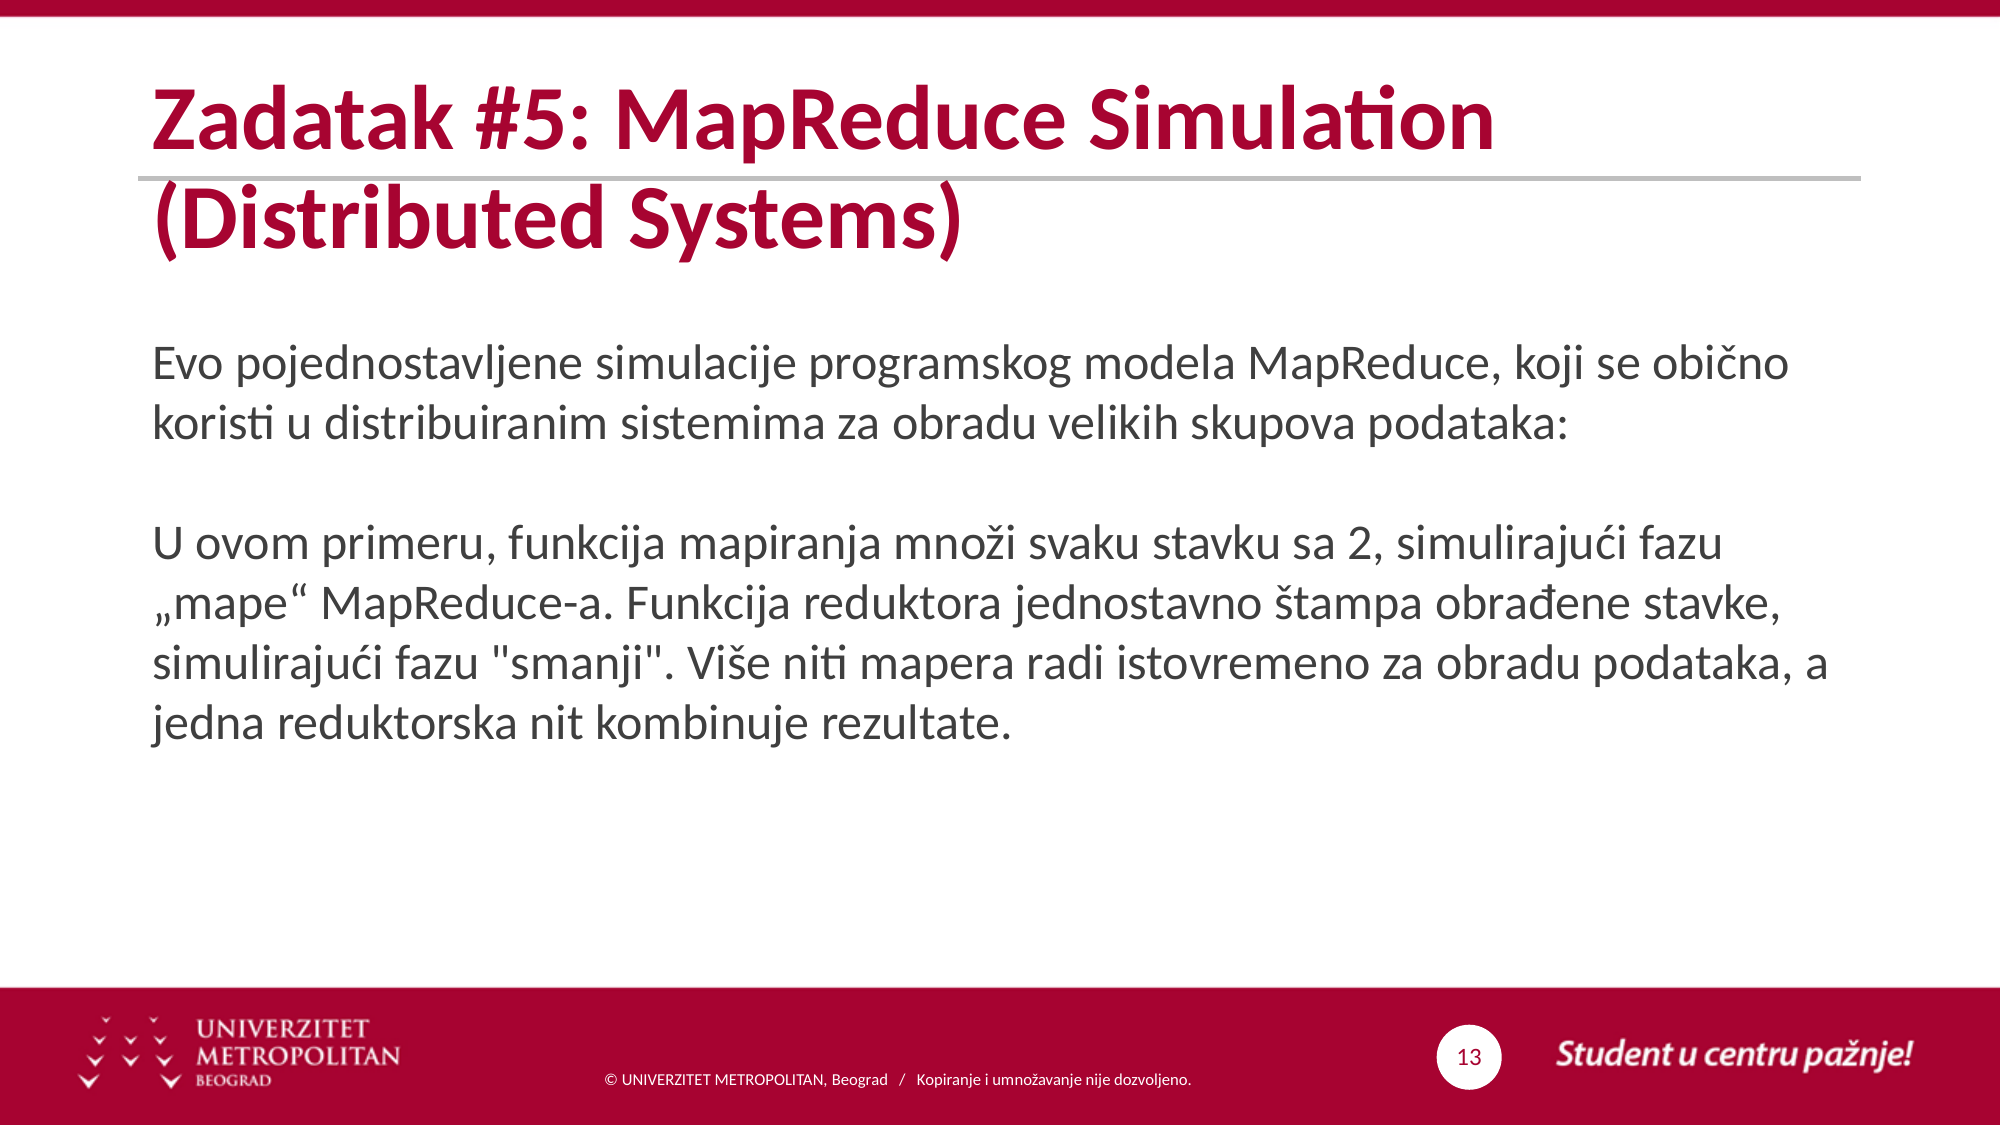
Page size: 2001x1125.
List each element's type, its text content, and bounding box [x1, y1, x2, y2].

title Zadatak #5: MapReduce Simulation (Distributed Systems) [137, 63, 1863, 202]
picture [0, 0, 2000, 1125]
list Evo pojednostavljene simulacije programskog modela MapReduce, ​​koji se obično koristi u distribuiranim sistemima za obradu velikih skupova podataka: U ovom primeru, funkcija mapiranja množi svaku stavku sa 2, simulirajući fazu „mape“ MapReduce-a. Funkcija reduktora jednostavno štampa obrađene stavke, simulirajući fazu "smanji". Više niti mapera radi istovremeno za obradu podataka, a jedna reduktorska nit kombinuje rezultate. [137, 322, 1863, 945]
